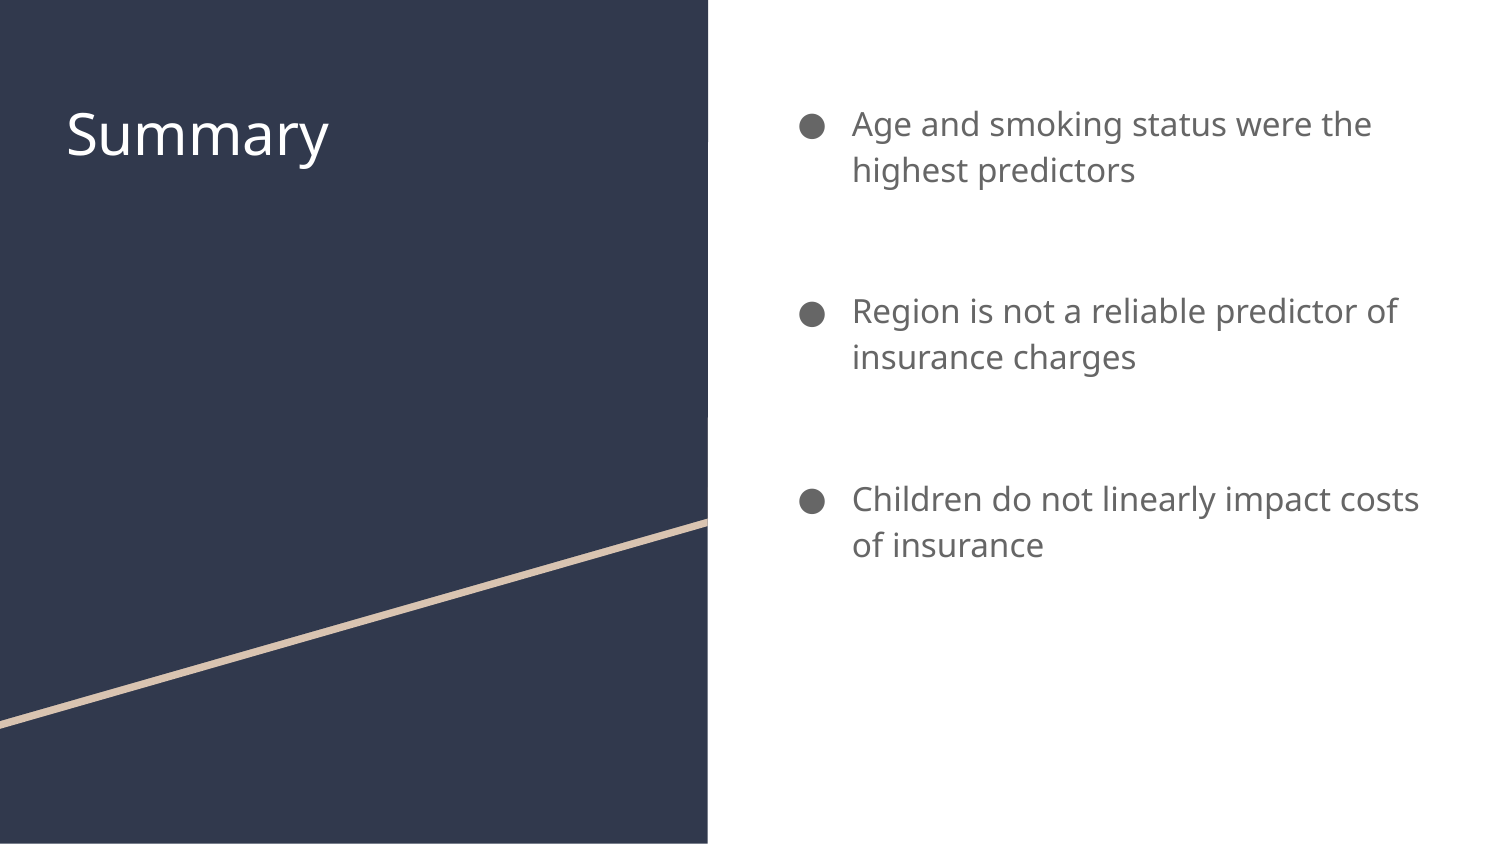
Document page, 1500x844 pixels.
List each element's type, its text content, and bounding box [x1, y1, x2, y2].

list Age and smoking status were the highest predictors Region is not a reliable predictor of insurance charges Children do not linearly impact costs of insurance [761, 82, 1446, 755]
title Summary [51, 82, 660, 494]
